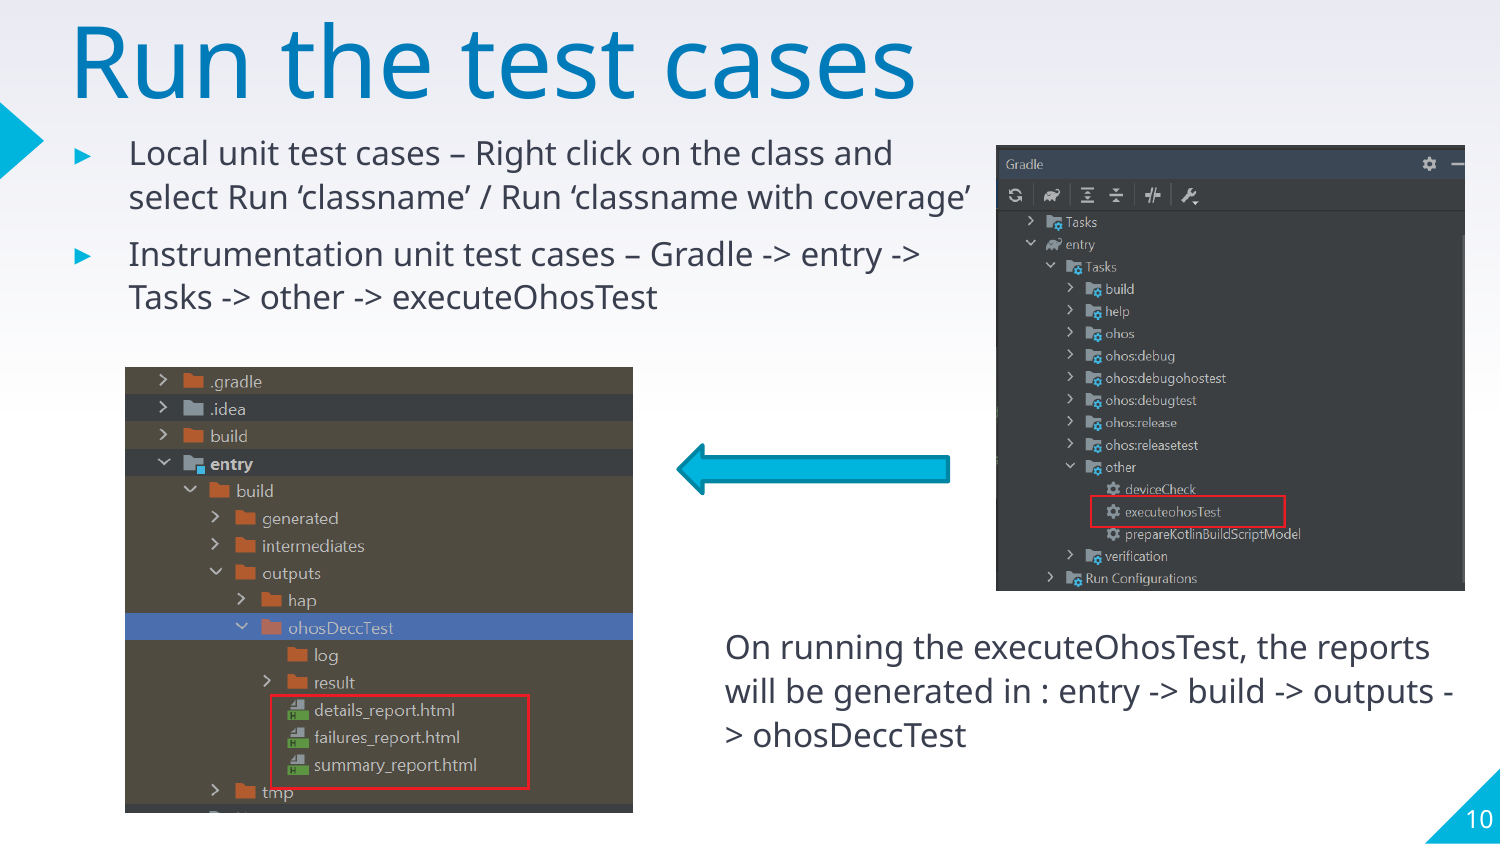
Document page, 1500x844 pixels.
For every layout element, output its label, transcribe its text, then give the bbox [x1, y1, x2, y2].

slide_number 10 [1418, 760, 1494, 838]
title Run the test cases [68, 21, 1419, 200]
text_box [676, 443, 951, 496]
picture [124, 367, 633, 813]
picture [995, 145, 1466, 591]
list Local unit test cases – Right click on the class and select Run ‘classname’ / Run ‘classname with coverage’ Instrumentation unit test cases – Gradle -> entry -> Tasks -> other -> executeOhosTest [53, 128, 980, 662]
list On running the executeOhosTest, the reports will be generated in : entry -> build -> outputs -> ohosDeccTest [703, 622, 1465, 798]
